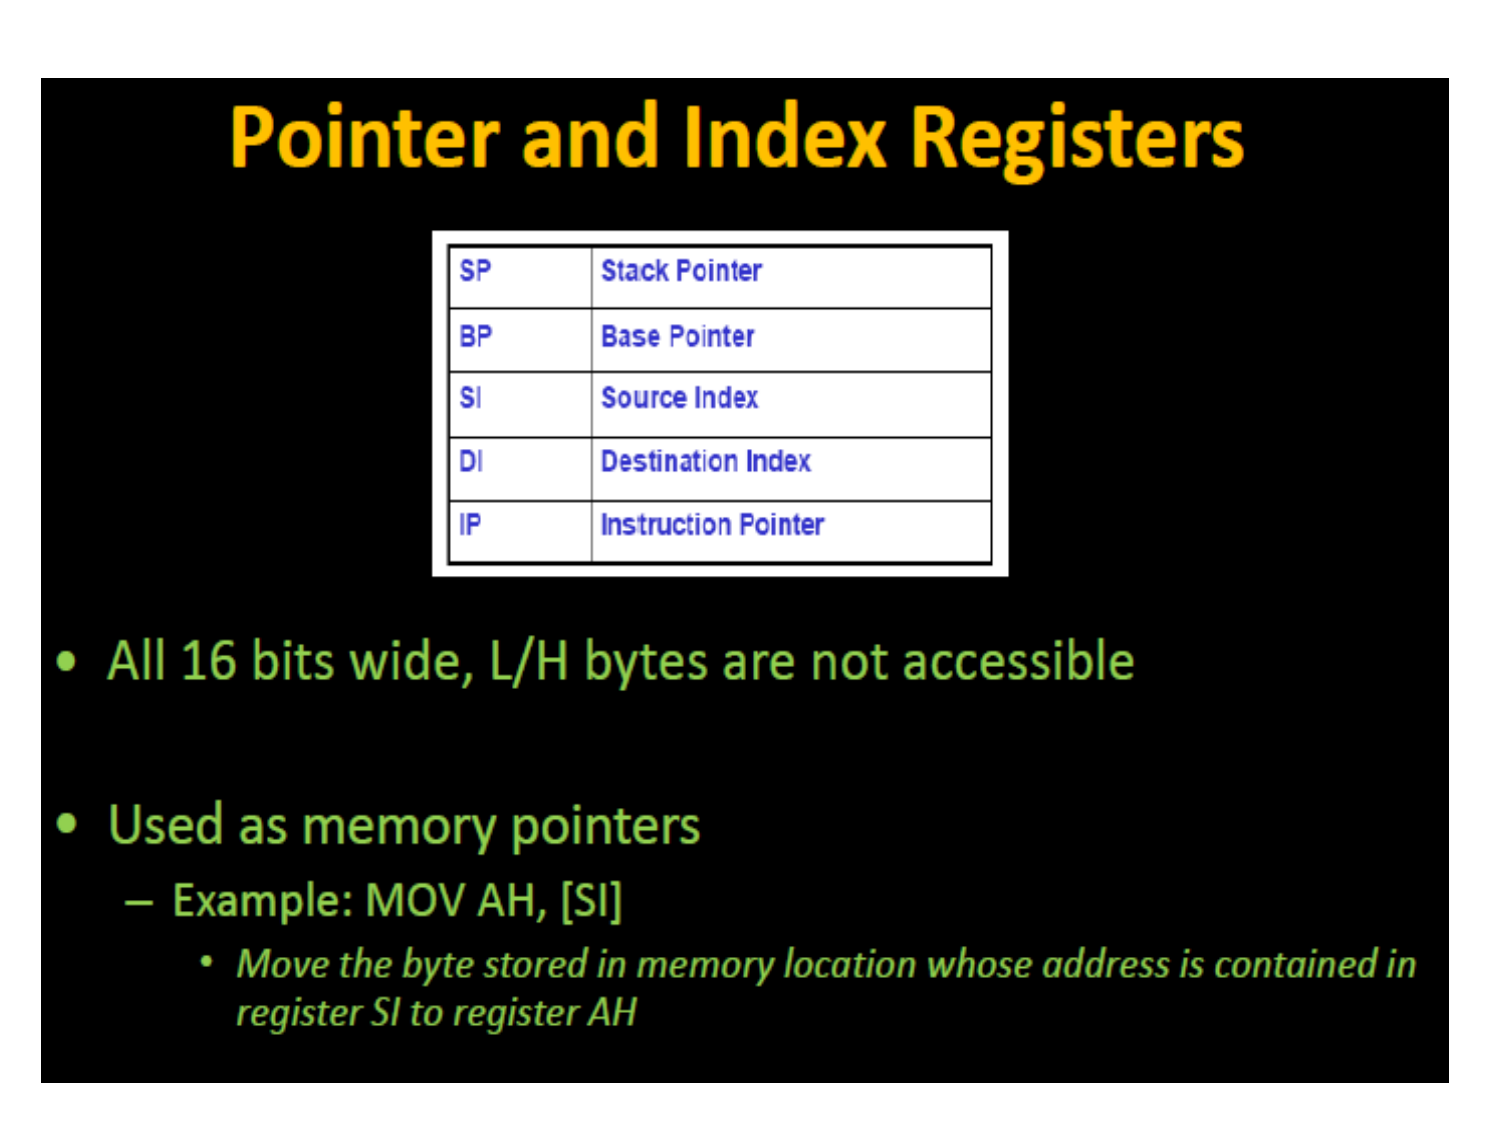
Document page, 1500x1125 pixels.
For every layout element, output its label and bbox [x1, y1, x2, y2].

picture [41, 77, 1449, 1083]
